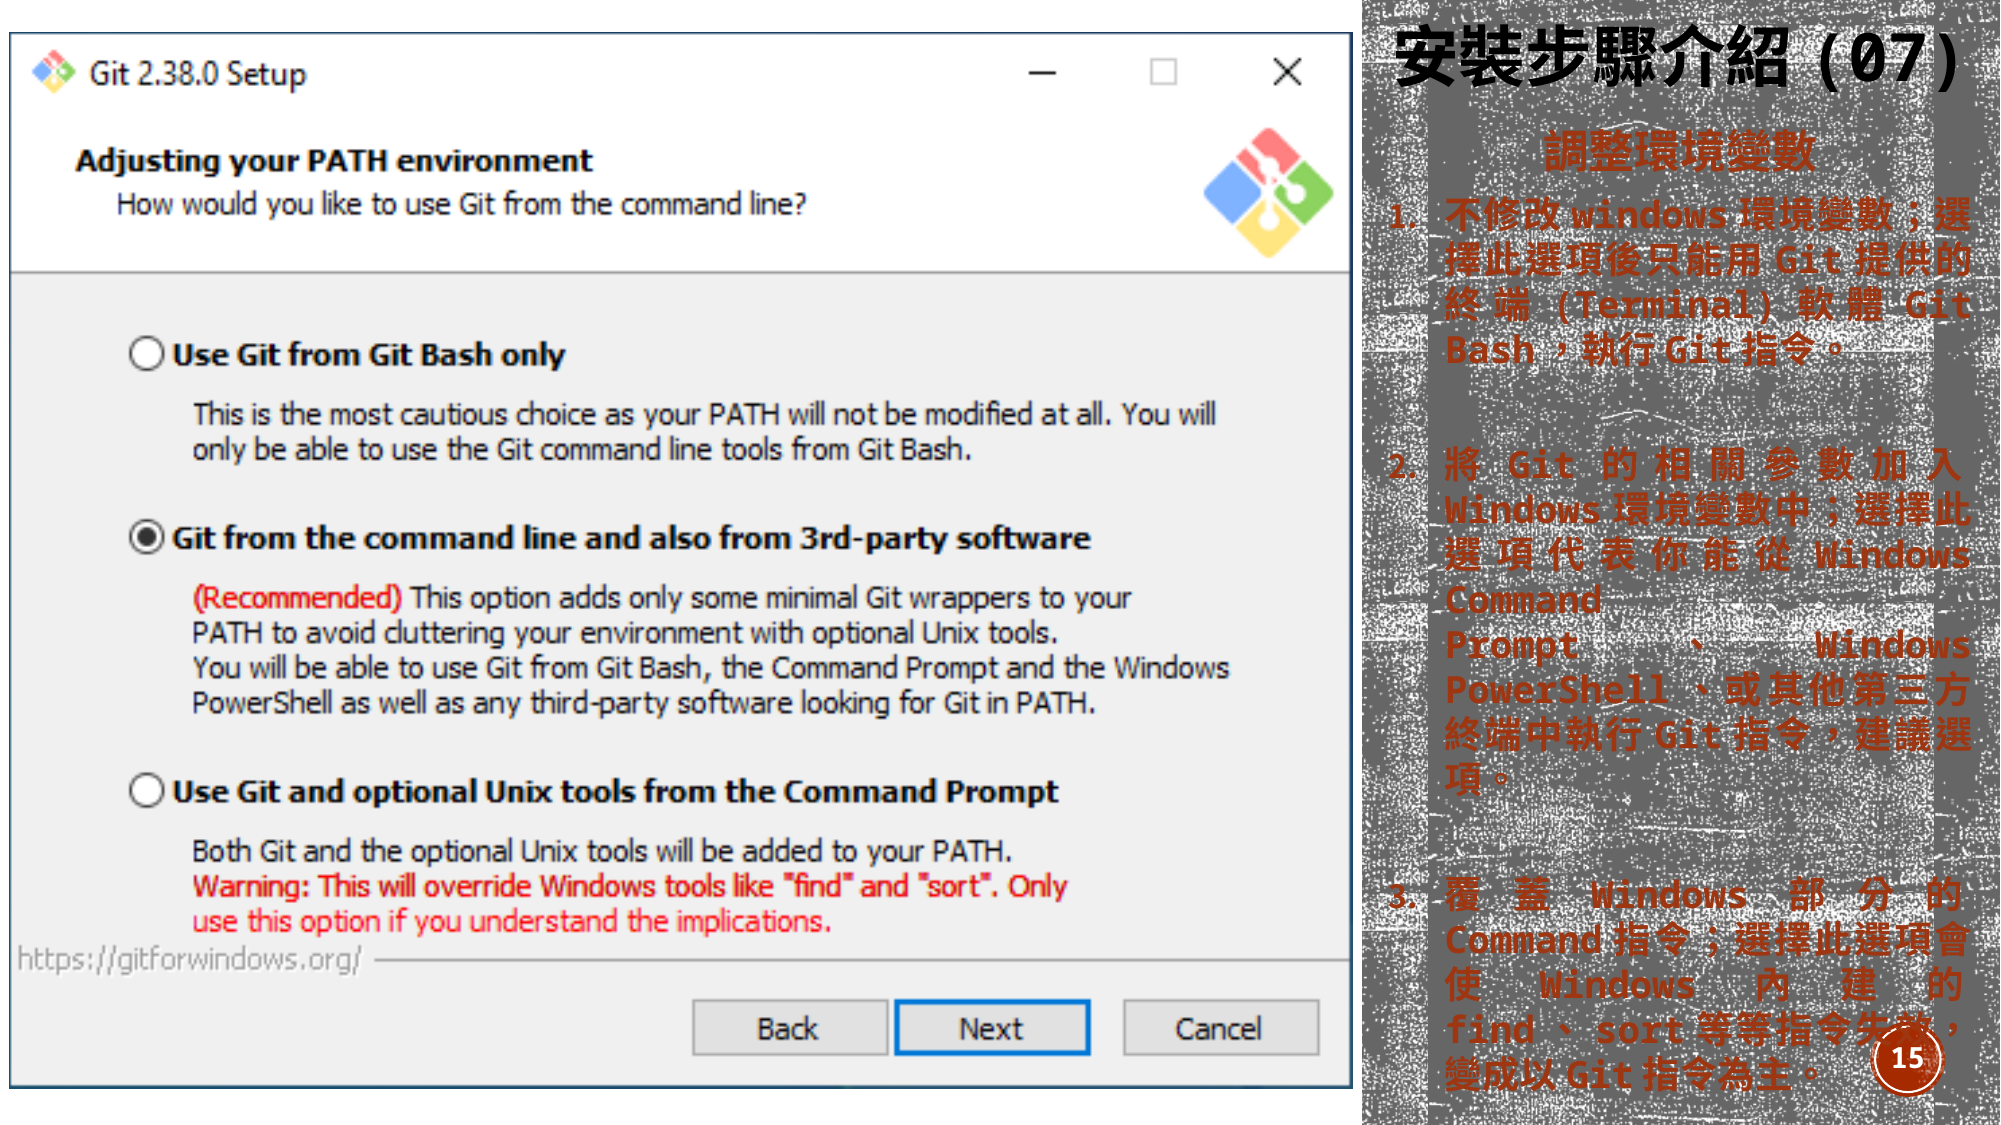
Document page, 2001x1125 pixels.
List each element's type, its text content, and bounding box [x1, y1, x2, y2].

title 安裝步驟介紹(07) [1367, 9, 1994, 104]
picture [9, 32, 1353, 1089]
slide_number 40 [1362, 0, 2000, 1125]
list 調整環境變數 不修改windows環境變數；選擇此選項後只能用Git提供的終端(Terminal)軟體Git Bash，執行Git指令。 將Git的相關參數加入Windows環境變數中；選擇此選項代表你能從Windows Command Prompt、Windows PowerShell、或其他第三方終端中執行Git指令，建議選項。 覆蓋Windows部分的Command指令；選擇此選項會使Windows內建的find、sort等等指令失效，變成以Git指令為主。 [1373, 115, 1988, 1108]
